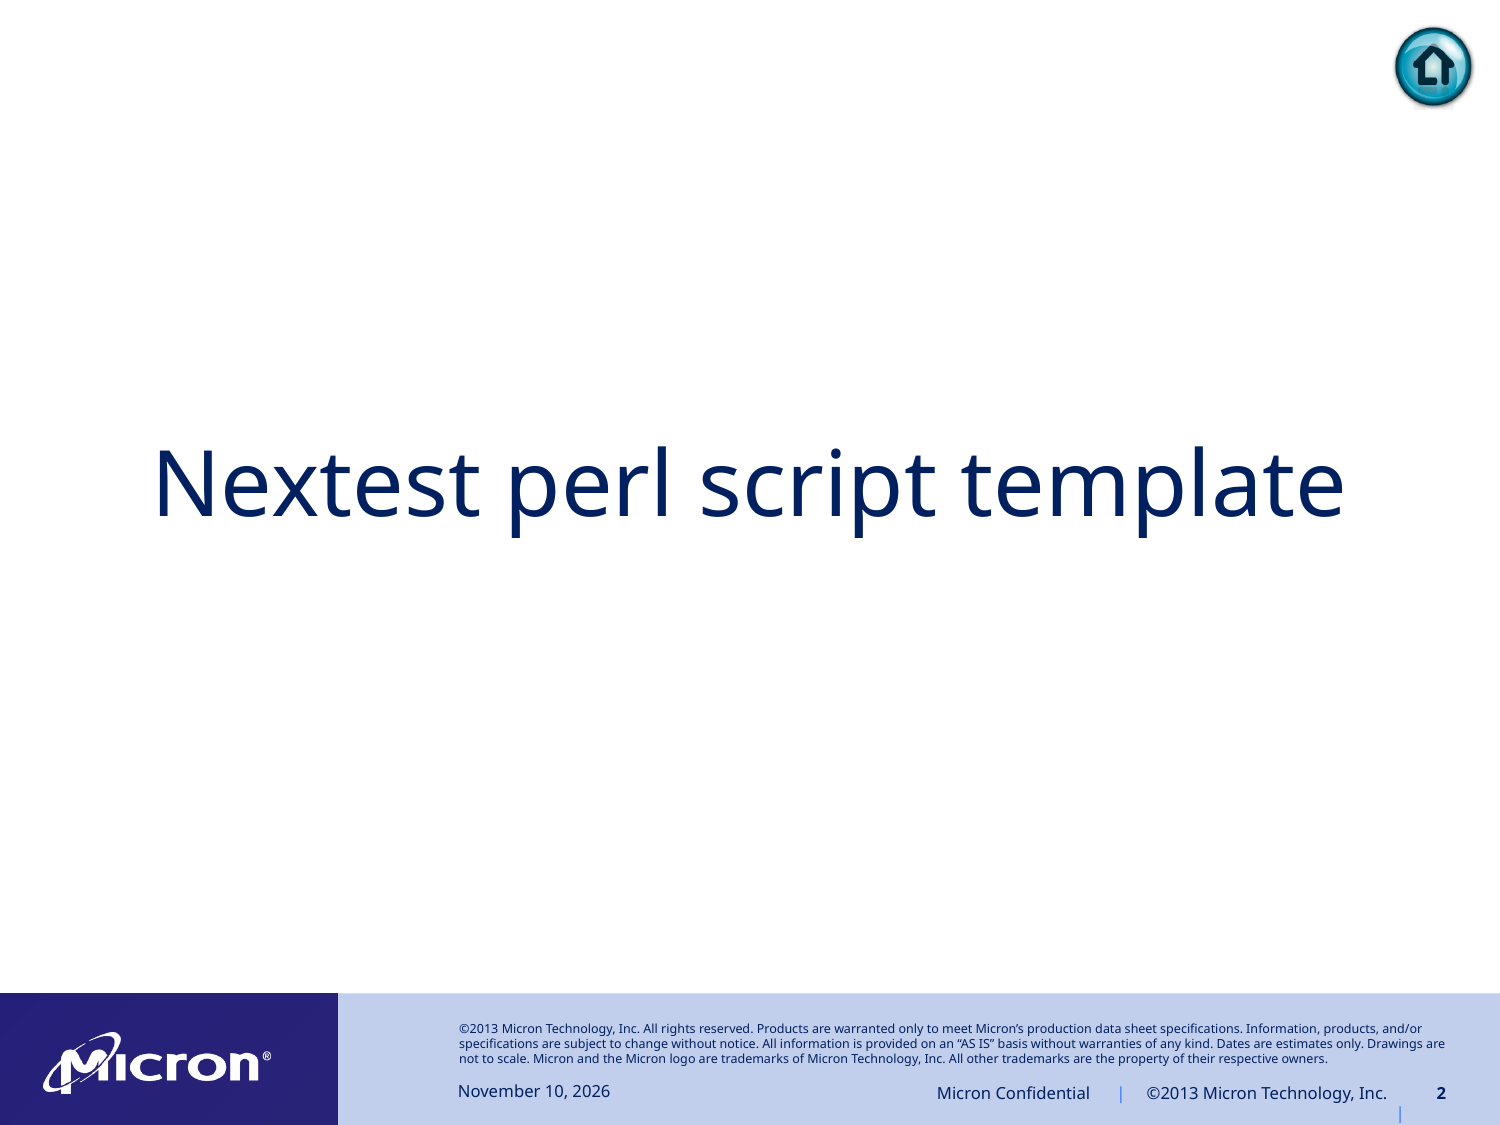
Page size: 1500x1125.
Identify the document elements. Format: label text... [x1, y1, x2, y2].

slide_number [442, 1083, 750, 1102]
title Nextest perl script template [0, 329, 1500, 543]
picture [1389, 23, 1477, 110]
picture [43, 1032, 271, 1094]
